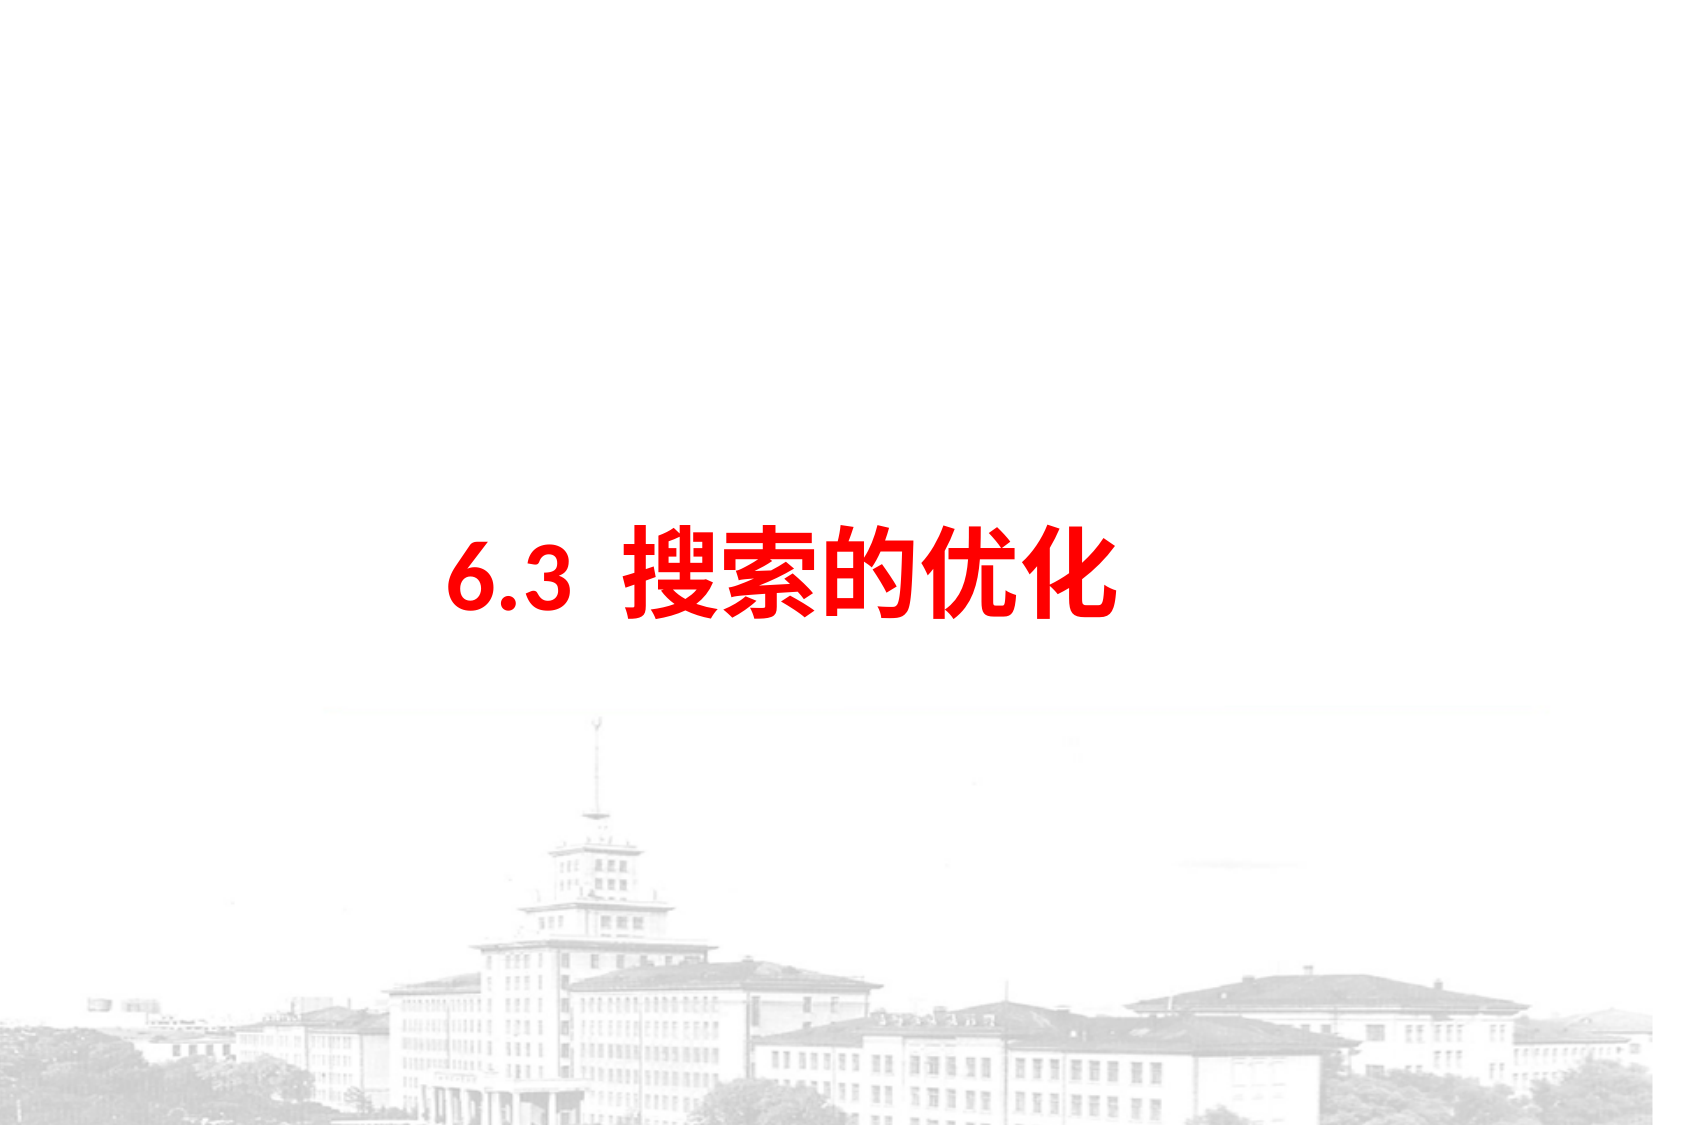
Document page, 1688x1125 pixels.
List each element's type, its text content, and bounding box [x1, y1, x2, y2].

picture [0, 529, 1688, 1125]
list 6.3 搜索的优化 [429, 503, 1322, 863]
